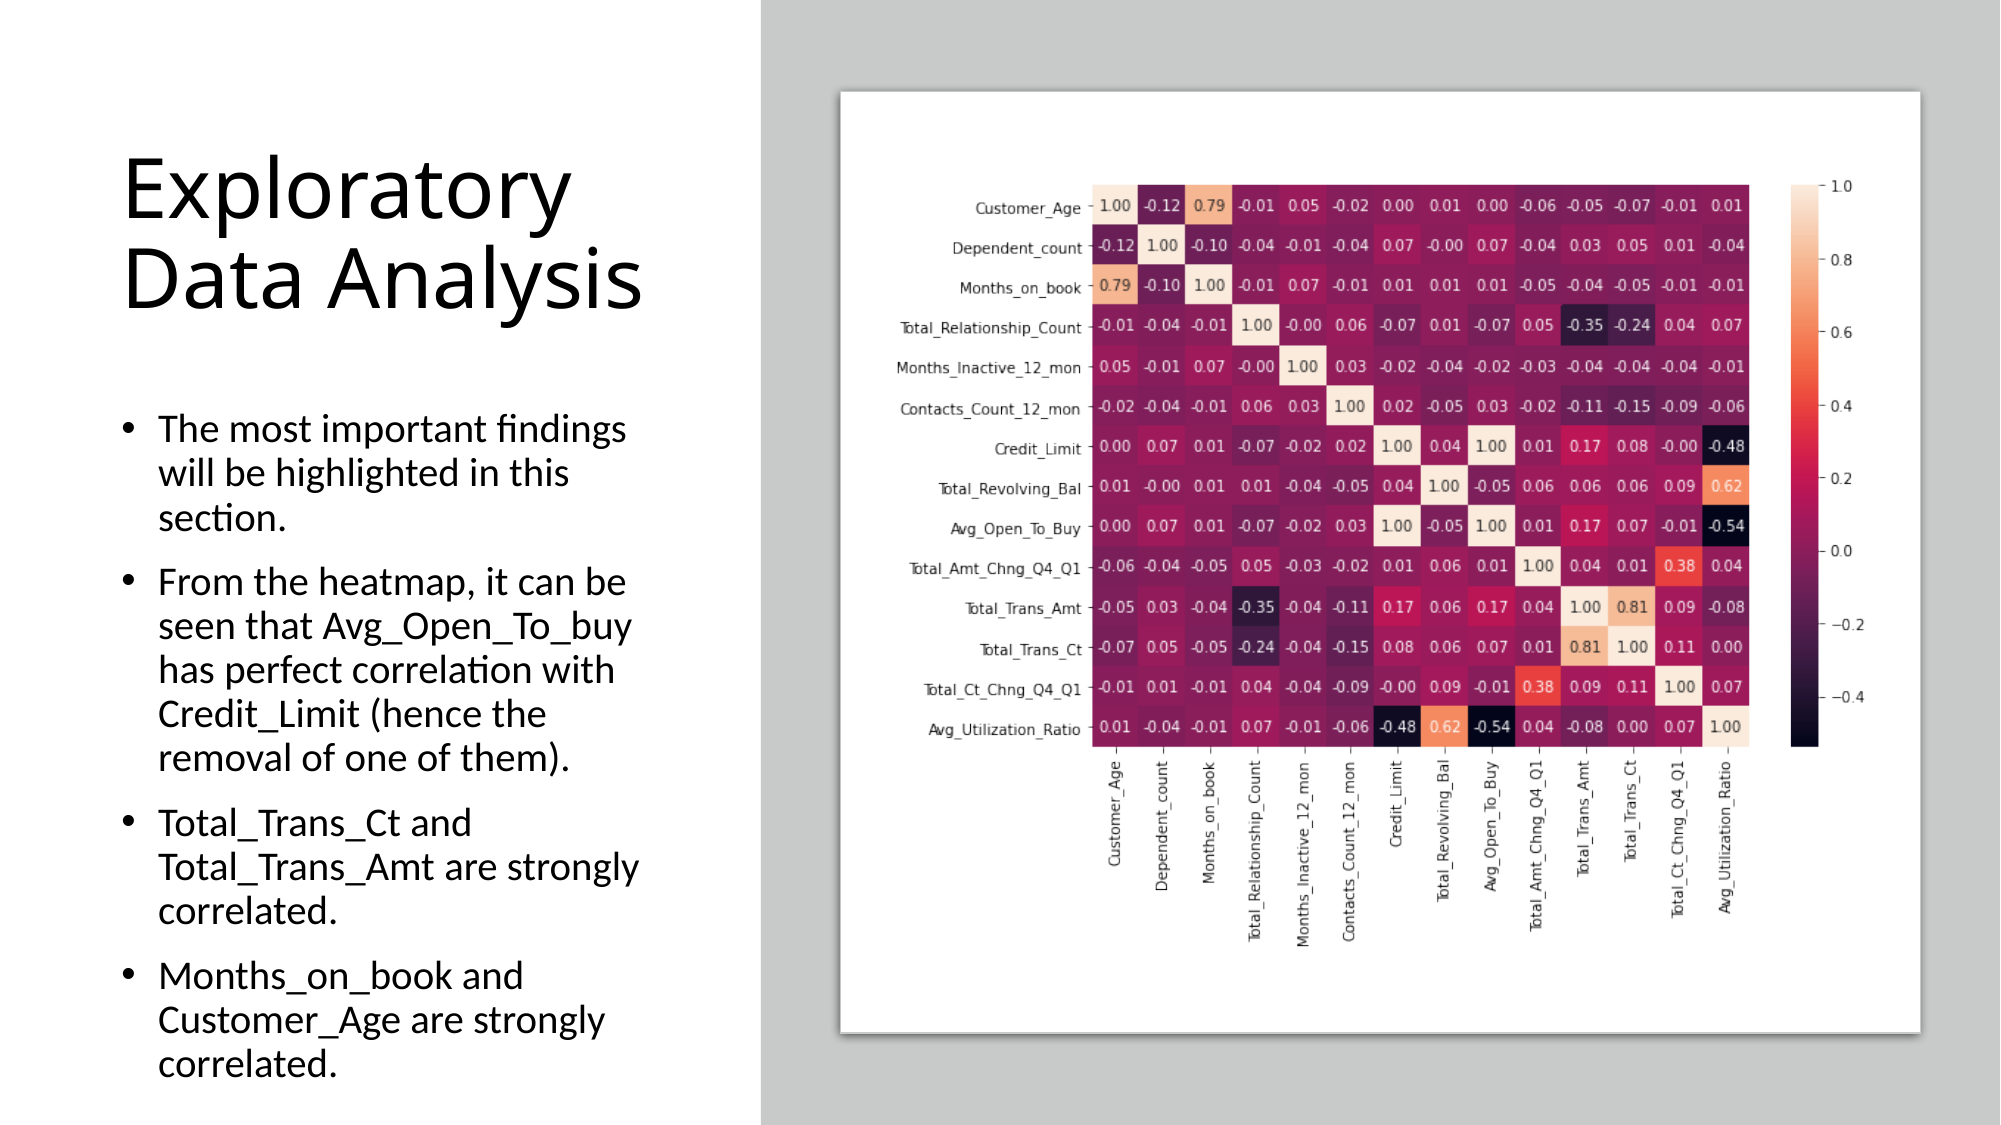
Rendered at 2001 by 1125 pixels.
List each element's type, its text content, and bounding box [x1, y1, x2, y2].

list The most important findings will be highlighted in this section. From the heatmap, it can be seen that Avg_Open_To_buy has perfect correlation with Credit_Limit (hence the removal of one of them). Total_Trans_Ct and Total_Trans_Amt are strongly correlated. Months_on_book and Customer_Age are strongly correlated. [106, 399, 682, 1099]
title Exploratory Data Analysis [106, 103, 682, 370]
text_box [760, 0, 2000, 1125]
text_box [839, 90, 1922, 1034]
picture [886, 170, 1875, 954]
